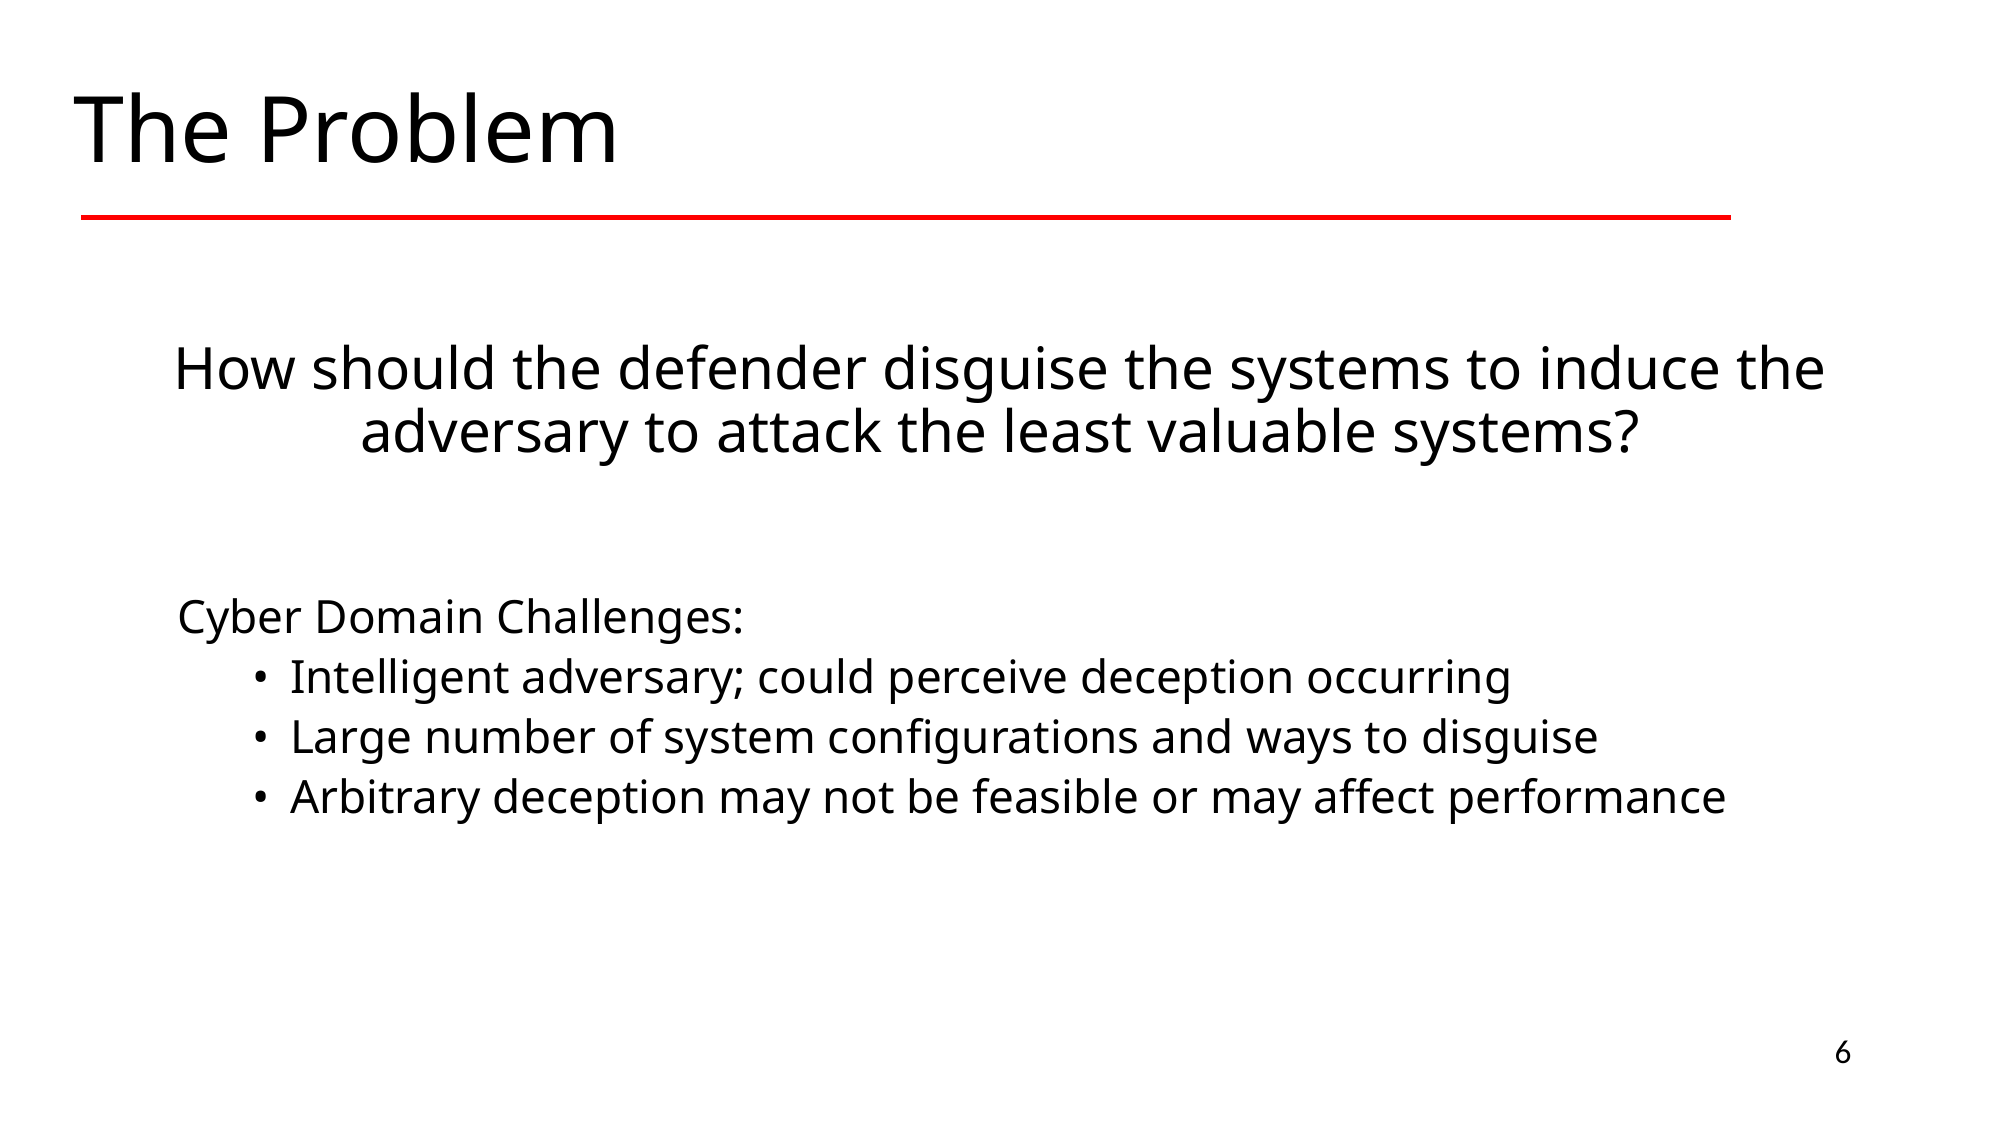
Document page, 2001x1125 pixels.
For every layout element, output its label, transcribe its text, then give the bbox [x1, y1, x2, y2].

text_box The Problem [58, 23, 1784, 242]
list How should the defender disguise the systems to induce the adversary to attack the least valuable systems? [137, 241, 1863, 543]
slide_number 6 [1416, 1020, 1867, 1080]
list Cyber Domain Challenges: Intelligent adversary; could perceive deception occurring Large number of system configurations and ways to disguise Arbitrary deception may not be feasible or may affect performance [162, 586, 1888, 980]
